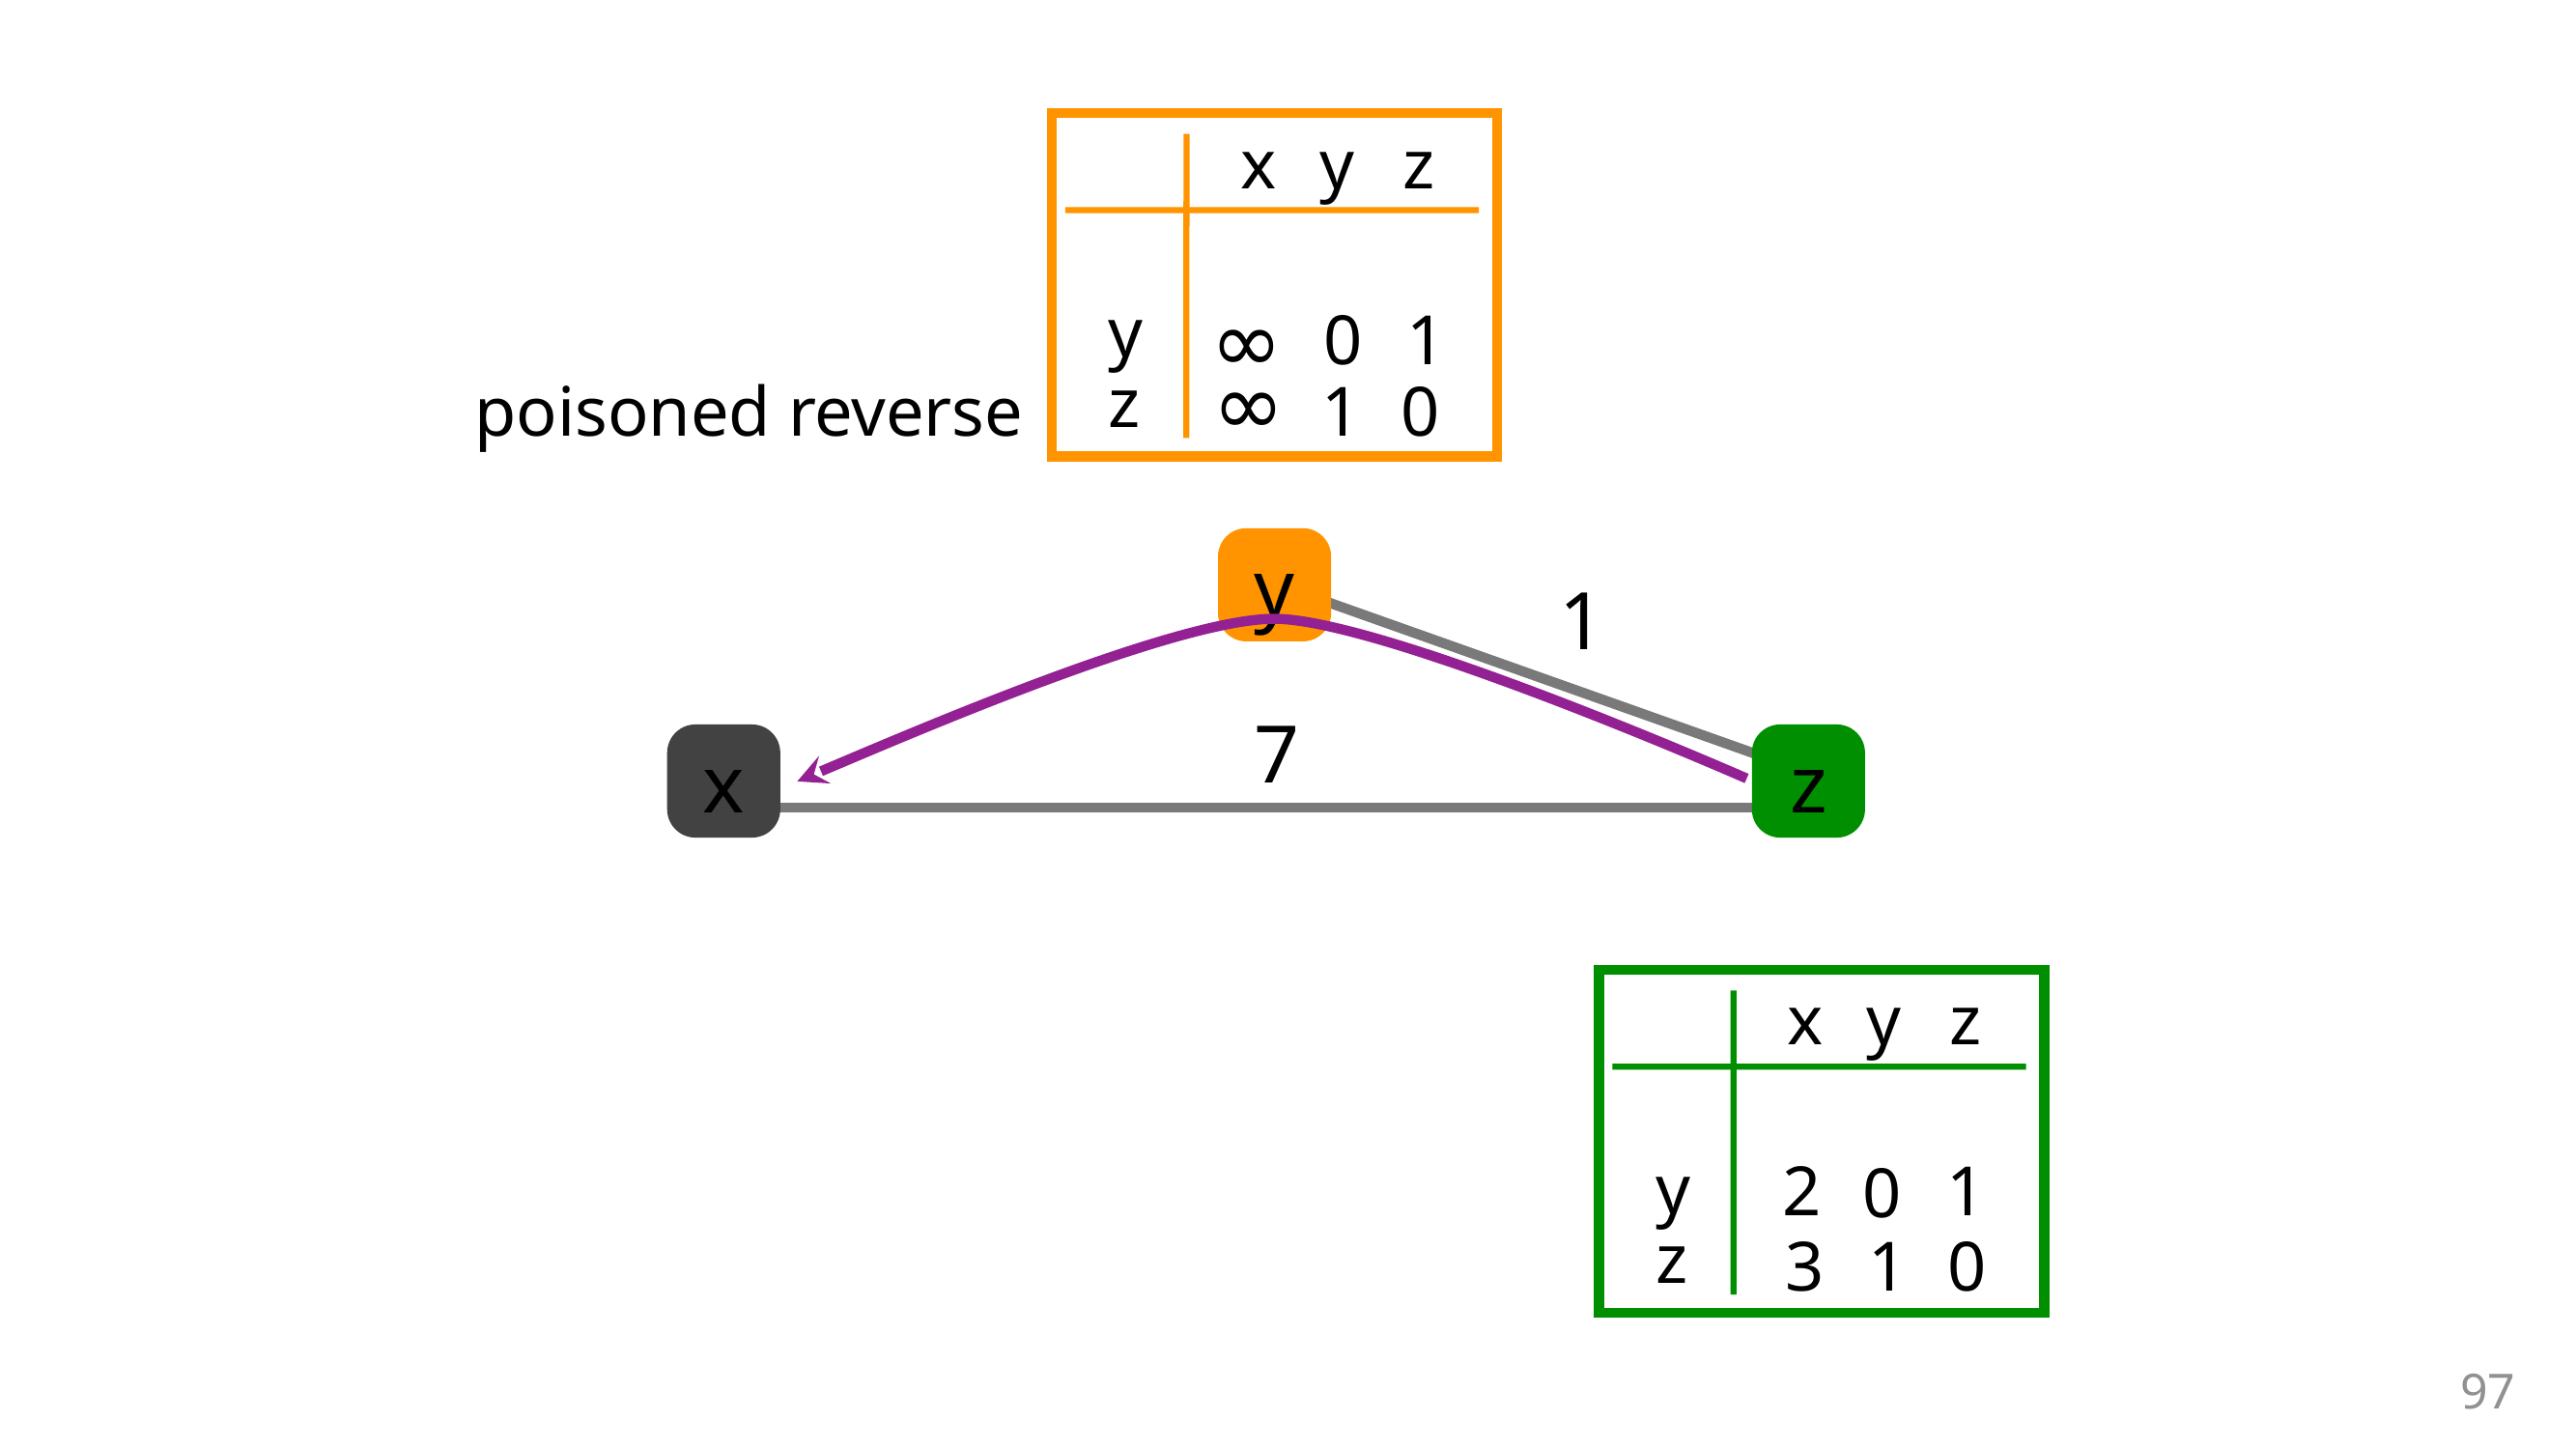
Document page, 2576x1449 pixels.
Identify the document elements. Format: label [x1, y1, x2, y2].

text_box [666, 527, 1865, 838]
text_box [1599, 969, 2045, 1314]
text_box [467, 360, 1032, 458]
slide_number [2453, 1359, 2522, 1434]
text_box [1551, 562, 1609, 673]
text_box [1052, 113, 1498, 459]
